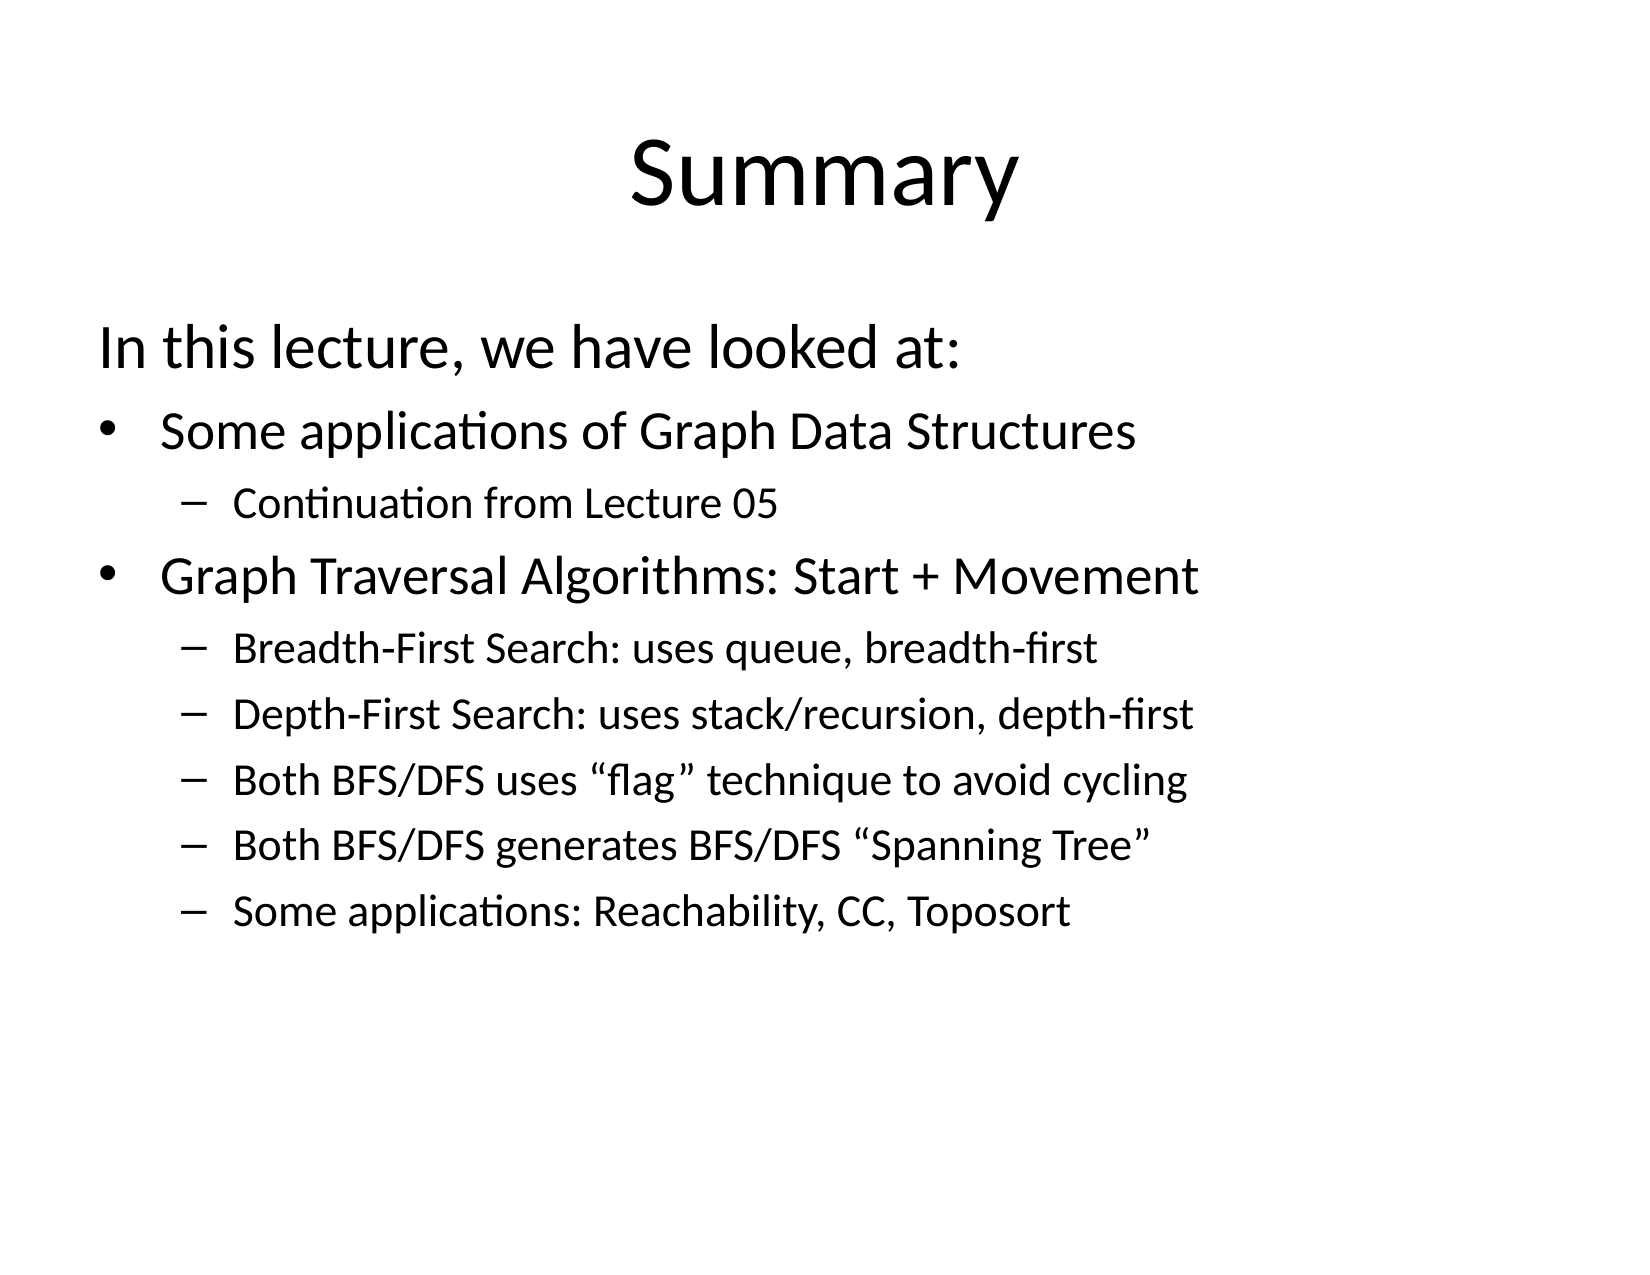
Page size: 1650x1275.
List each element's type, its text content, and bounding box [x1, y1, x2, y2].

title Summary [171, 55, 1479, 313]
text_box In this lecture, we have looked at: [96, 304, 977, 381]
list Some applications of Graph Data Structures Continuation from Lecture 05 Graph Traversal Algorithms: Start + Movement Breadth‐First Search: uses queue, breadth‐first Depth‐First Search: uses stack/recursion, depth‐first Both BFS/DFS uses “flag” technique to avoid cycling Both BFS/DFS generates BFS/DFS “Spanning Tree” Some applications: Reachability, CC, Toposort [97, 313, 1553, 1120]
